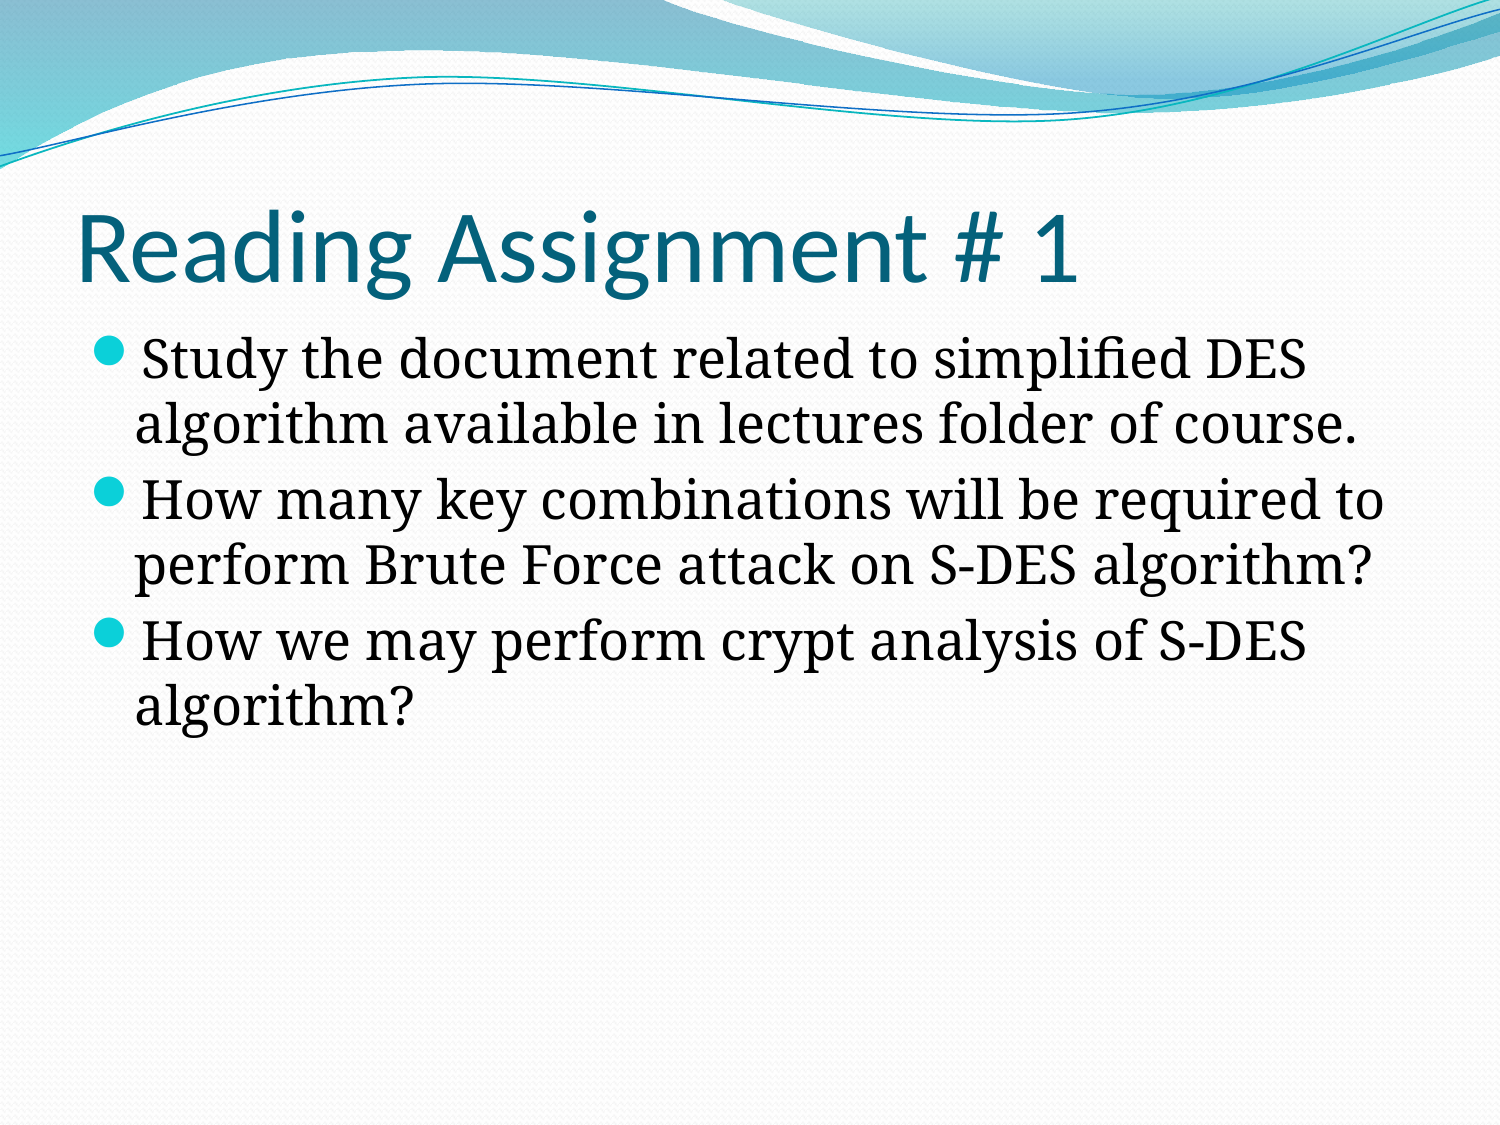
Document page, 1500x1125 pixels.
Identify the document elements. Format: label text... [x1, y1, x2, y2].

title Reading Assignment # 1 [75, 115, 1425, 303]
list Study the document related to simplified DES algorithm available in lectures folder of course. How many key combinations will be required to perform Brute Force attack on S-DES algorithm? How we may perform crypt analysis of S-DES algorithm? [75, 317, 1425, 1038]
